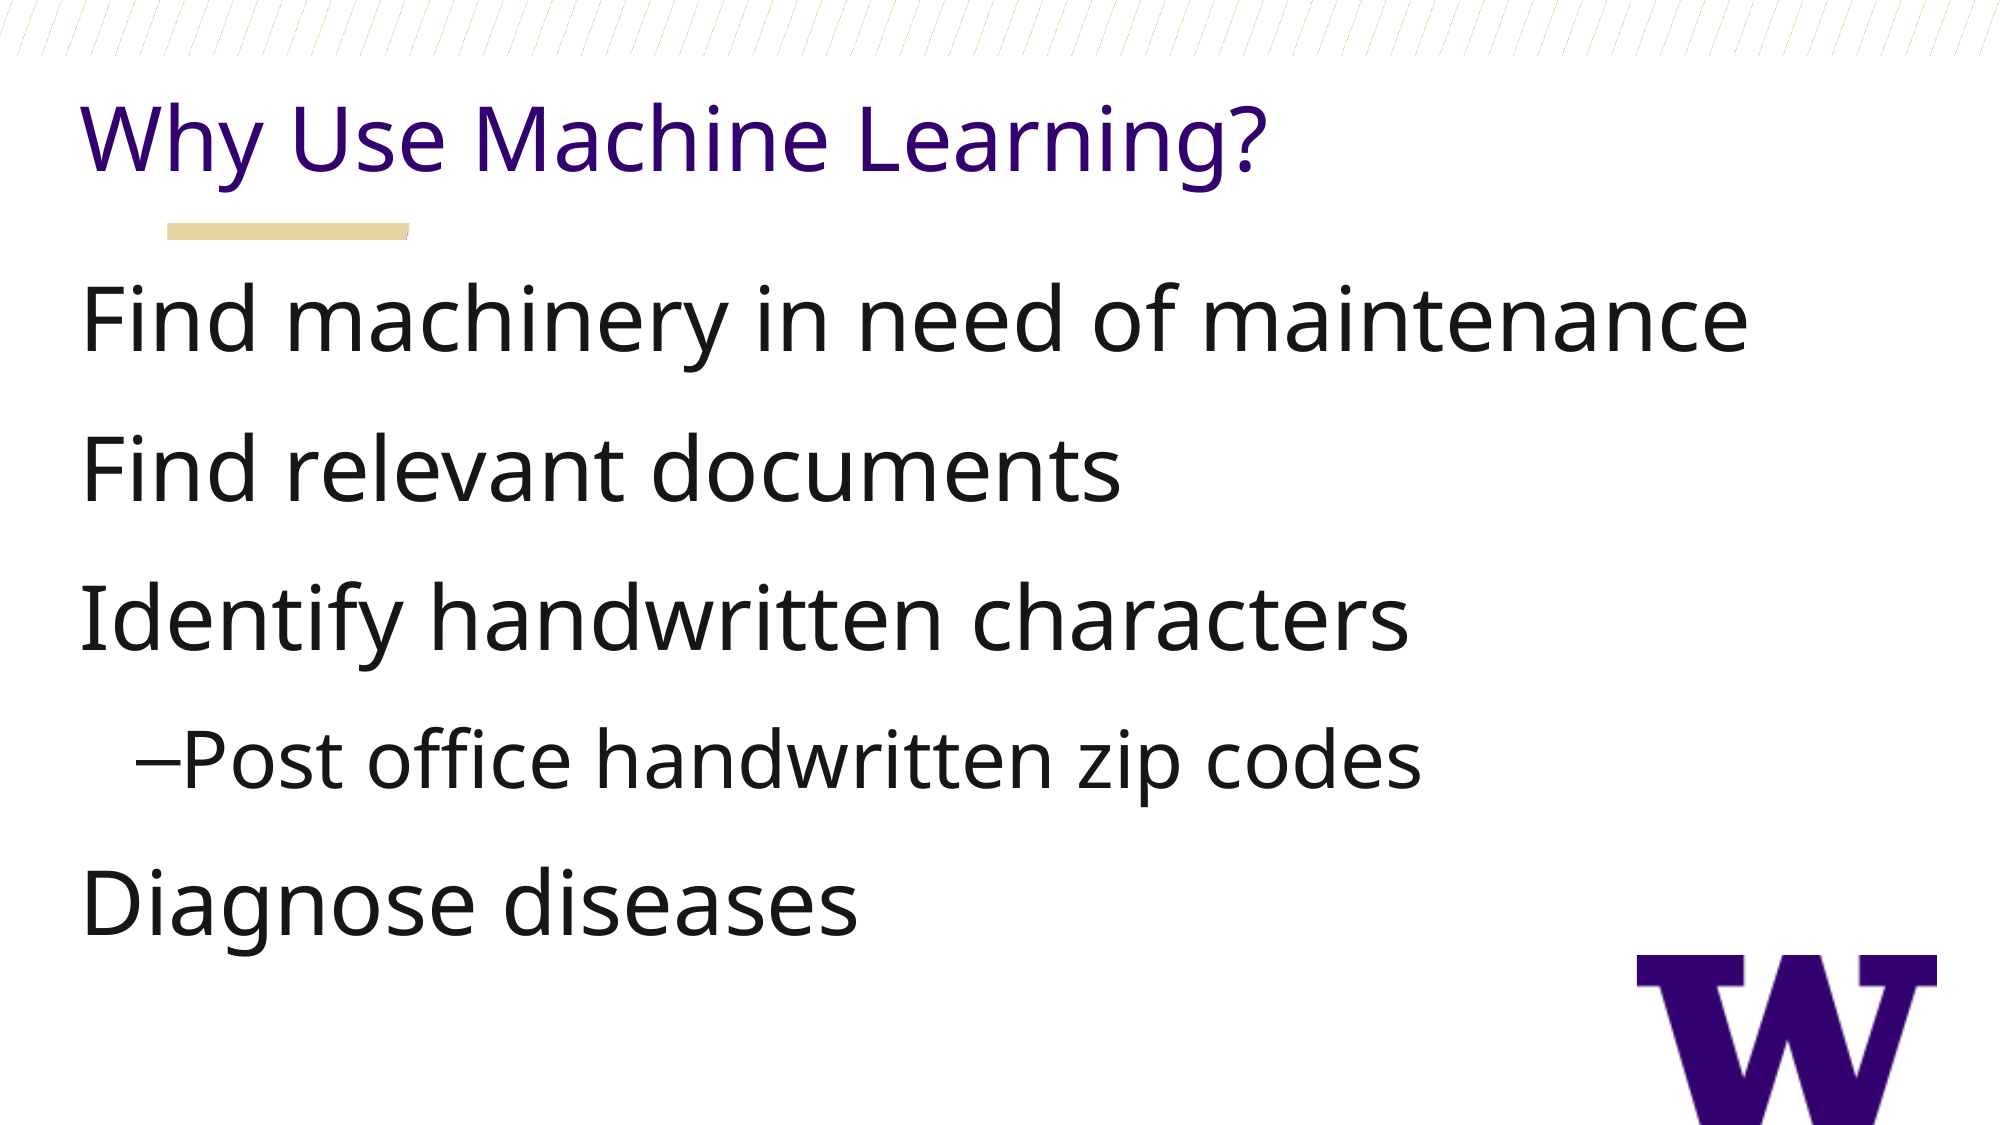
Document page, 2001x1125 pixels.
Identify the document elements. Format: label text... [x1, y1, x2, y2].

picture [0, 0, 2001, 56]
list Find machinery in need of maintenance Find relevant documents Identify handwritten characters Post office handwritten zip codes Diagnose diseases [65, 239, 1937, 984]
list Why Use Machine Learning? [65, 45, 1938, 240]
